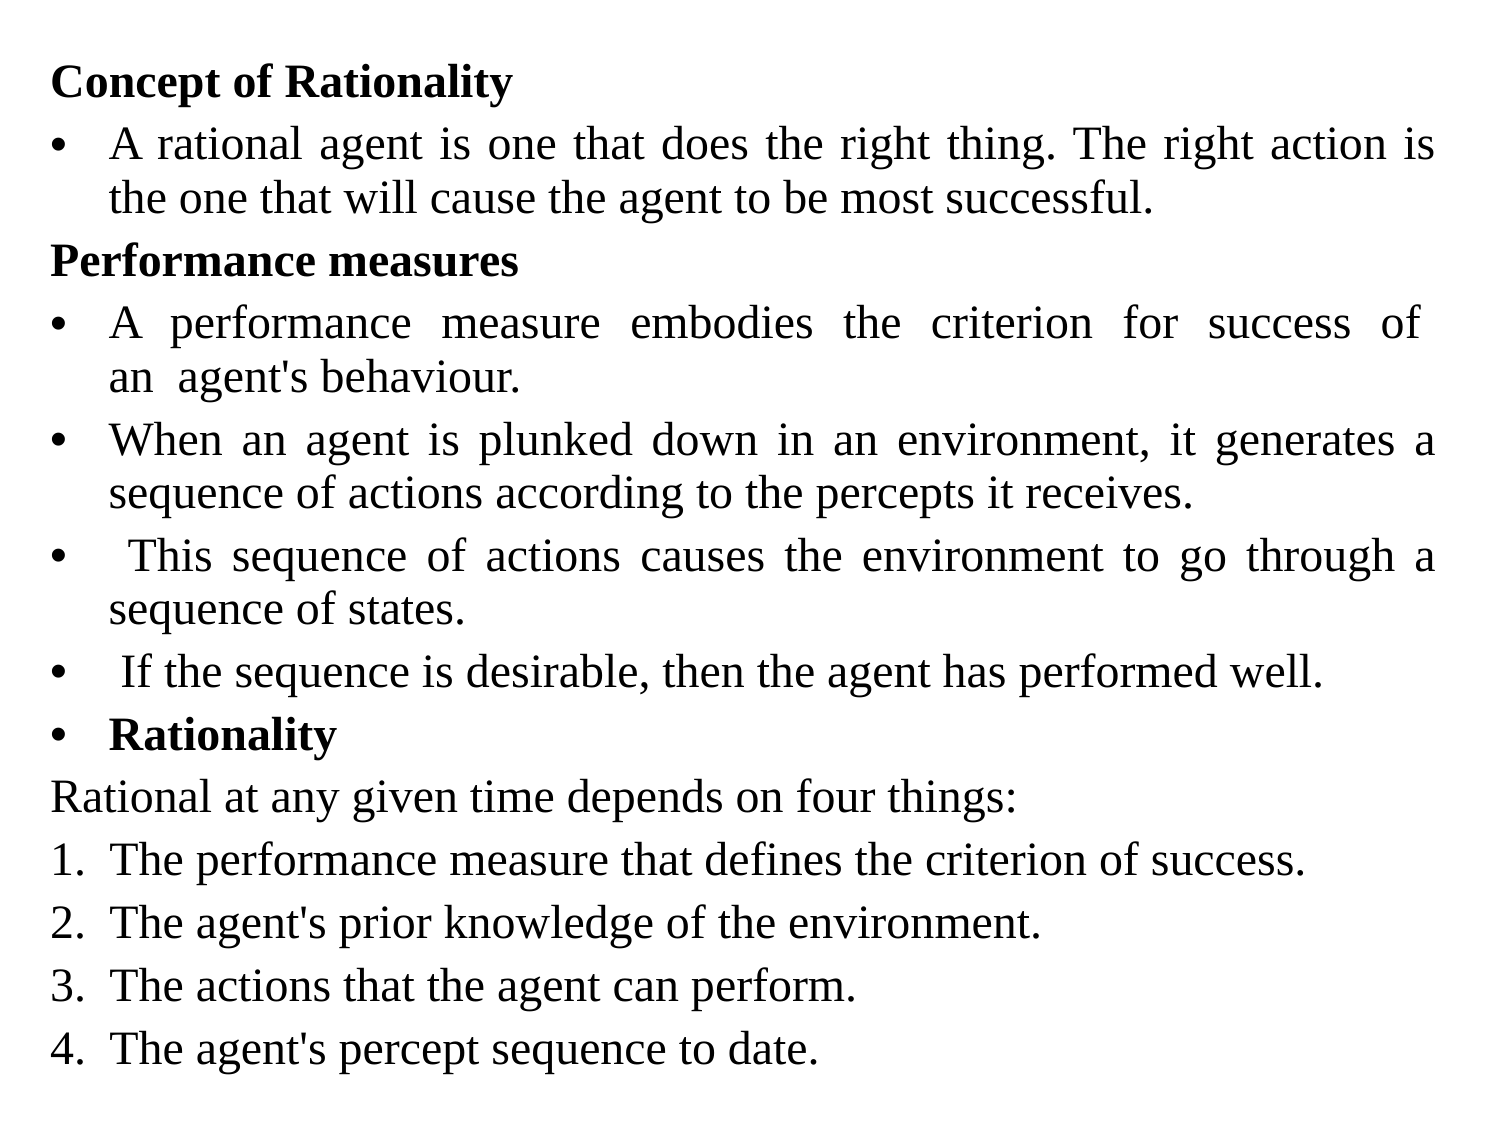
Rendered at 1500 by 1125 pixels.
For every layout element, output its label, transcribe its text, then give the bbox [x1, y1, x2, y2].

list Concept of Rationality A rational agent is one that does the right thing. The right action is the one that will cause the agent to be most successful. Performance measures A performance measure embodies the criterion for success of an agent's behaviour. When an agent is plunked down in an environment, it generates a sequence of actions according to the percepts it receives. This sequence of actions causes the environment to go through a sequence of states. If the sequence is desirable, then the agent has performed well. Rationality Rational at any given time depends on four things: 1. The performance measure that defines the criterion of success. 2. The agent's prior knowledge of the environment. 3. The actions that the agent can perform. 4. The agent's percept sequence to date. [35, 46, 1454, 1090]
